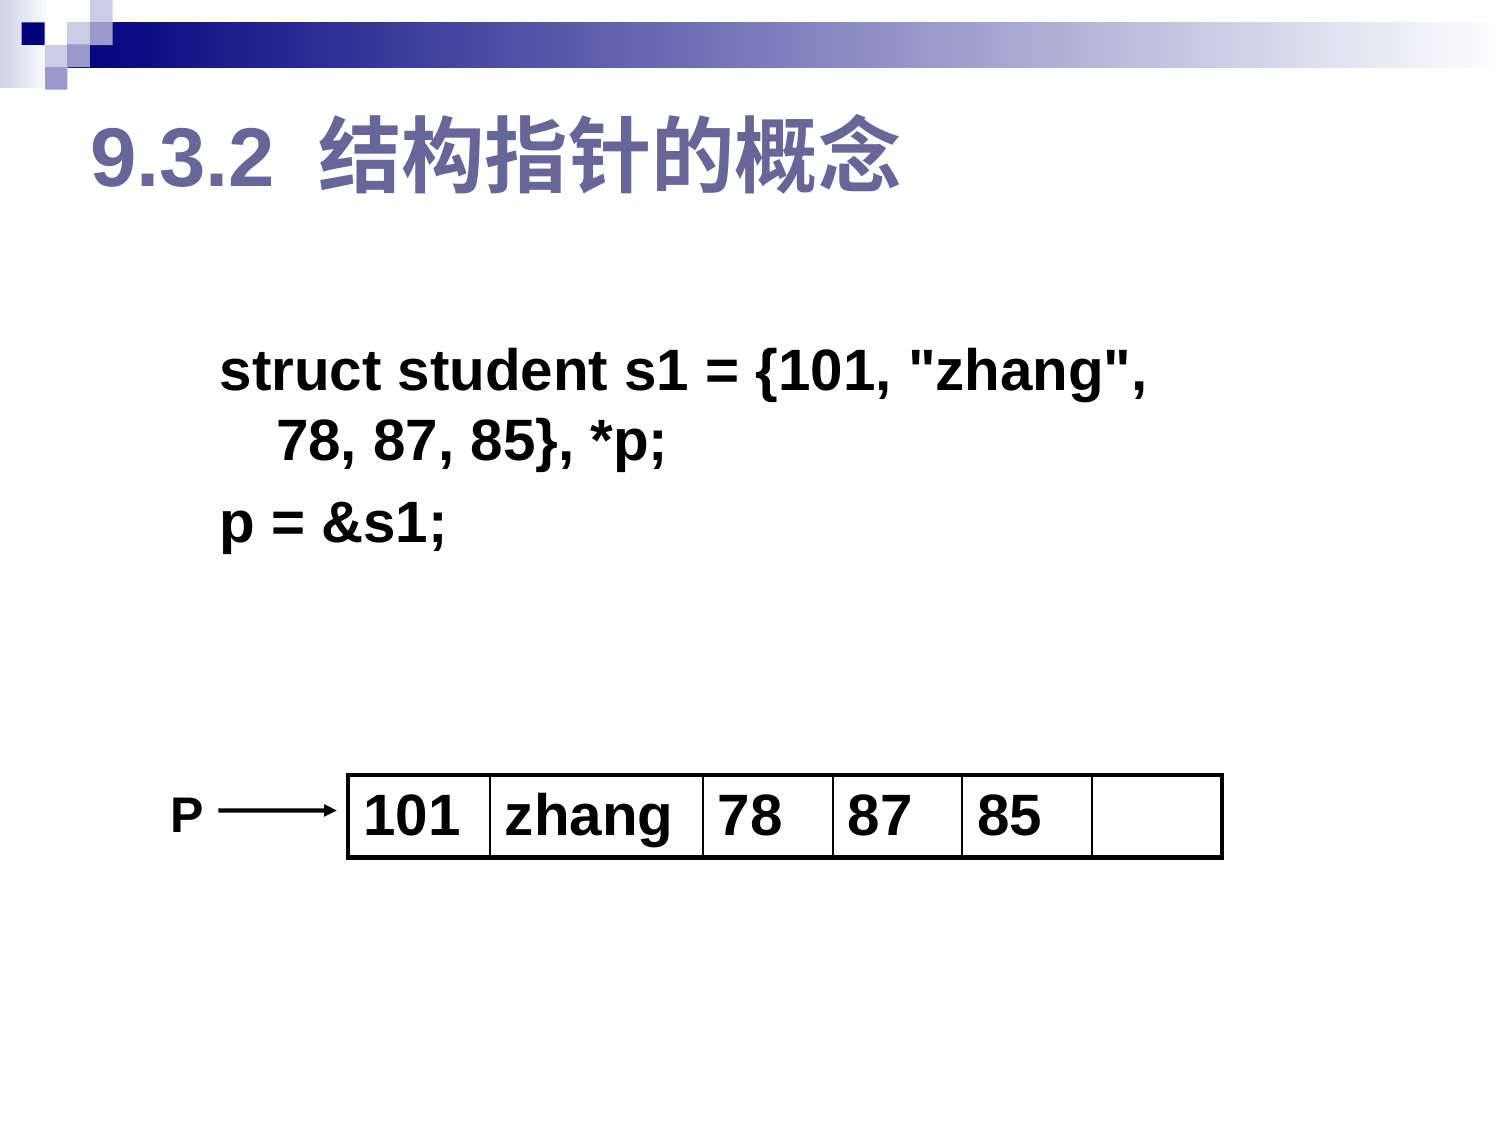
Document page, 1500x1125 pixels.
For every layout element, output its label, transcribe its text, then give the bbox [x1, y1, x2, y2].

list struct student s1 = {101, "zhang", 78, 87, 85}, *p; p = &s1; [204, 324, 1258, 412]
table_header zhang [491, 777, 702, 855]
text_box P [154, 774, 219, 850]
table_header 85 [963, 777, 1091, 855]
text_box [218, 804, 337, 817]
text_box [74, 412, 1500, 1125]
table_header 78 [704, 777, 832, 855]
table_header 101 [350, 777, 489, 855]
table_header 87 [834, 777, 961, 855]
table_header [1093, 777, 1220, 855]
title 9.3.2 结构指针的概念 [75, 75, 1425, 232]
